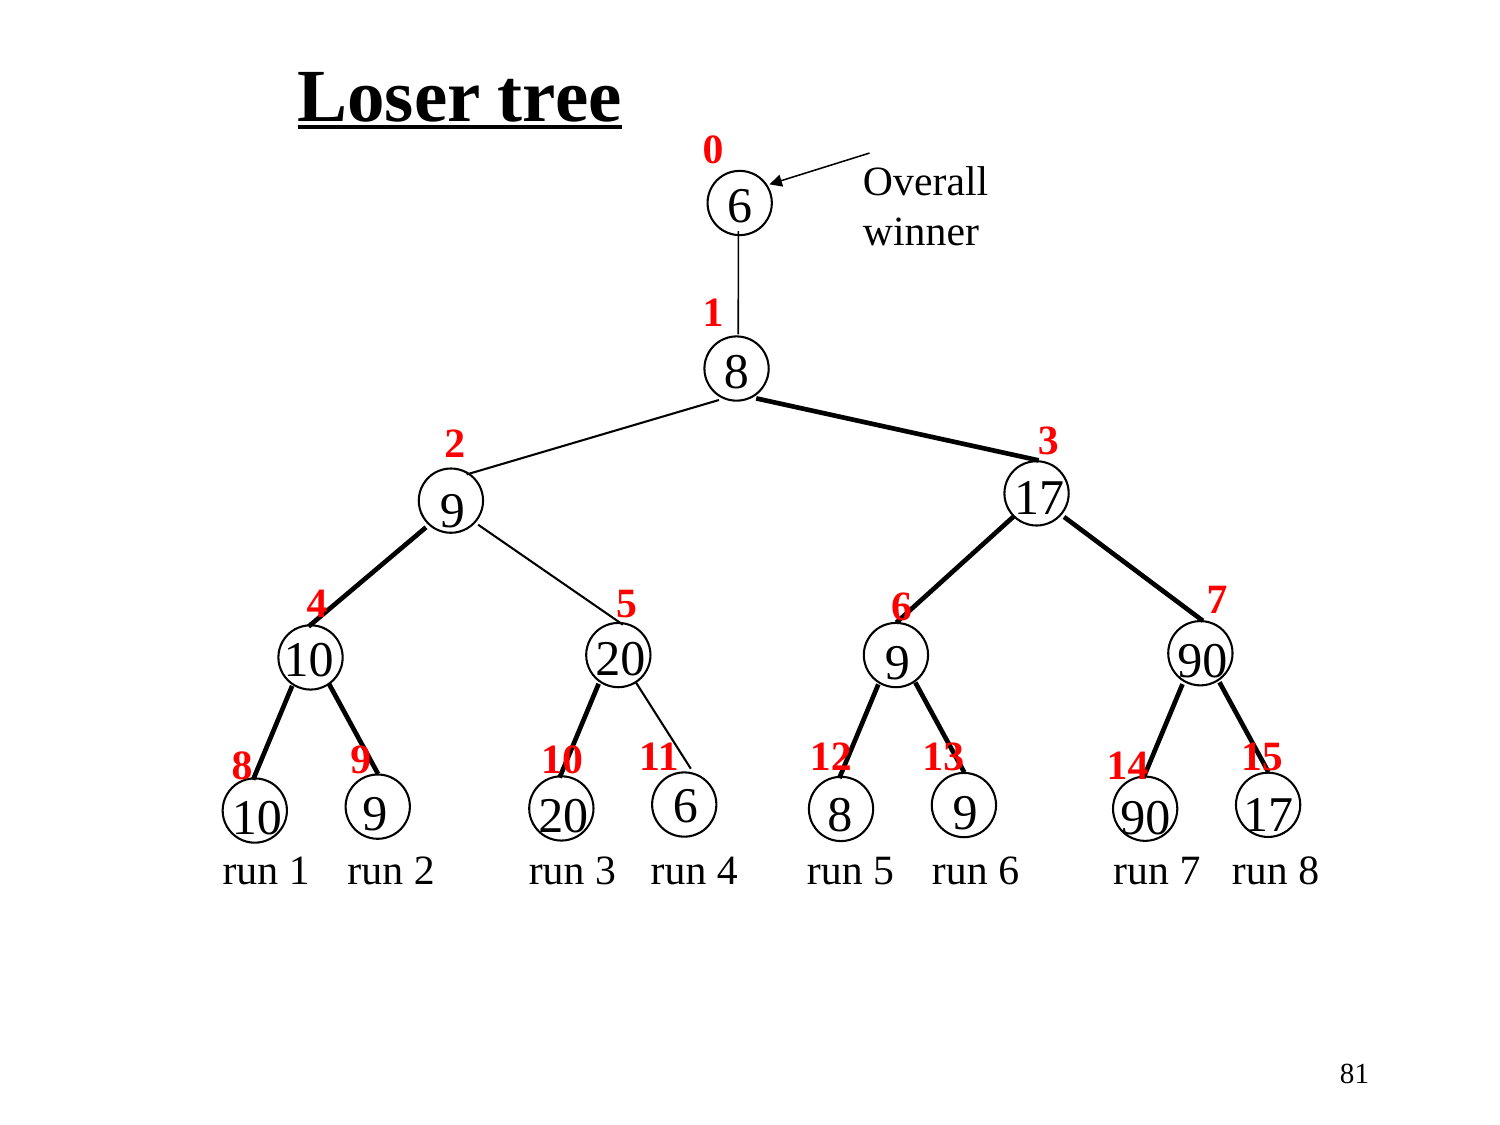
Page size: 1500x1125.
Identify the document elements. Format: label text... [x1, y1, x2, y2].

text_box Loser tree [155, 38, 765, 144]
slide_number 81 [1071, 1046, 1385, 1123]
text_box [207, 114, 1335, 901]
